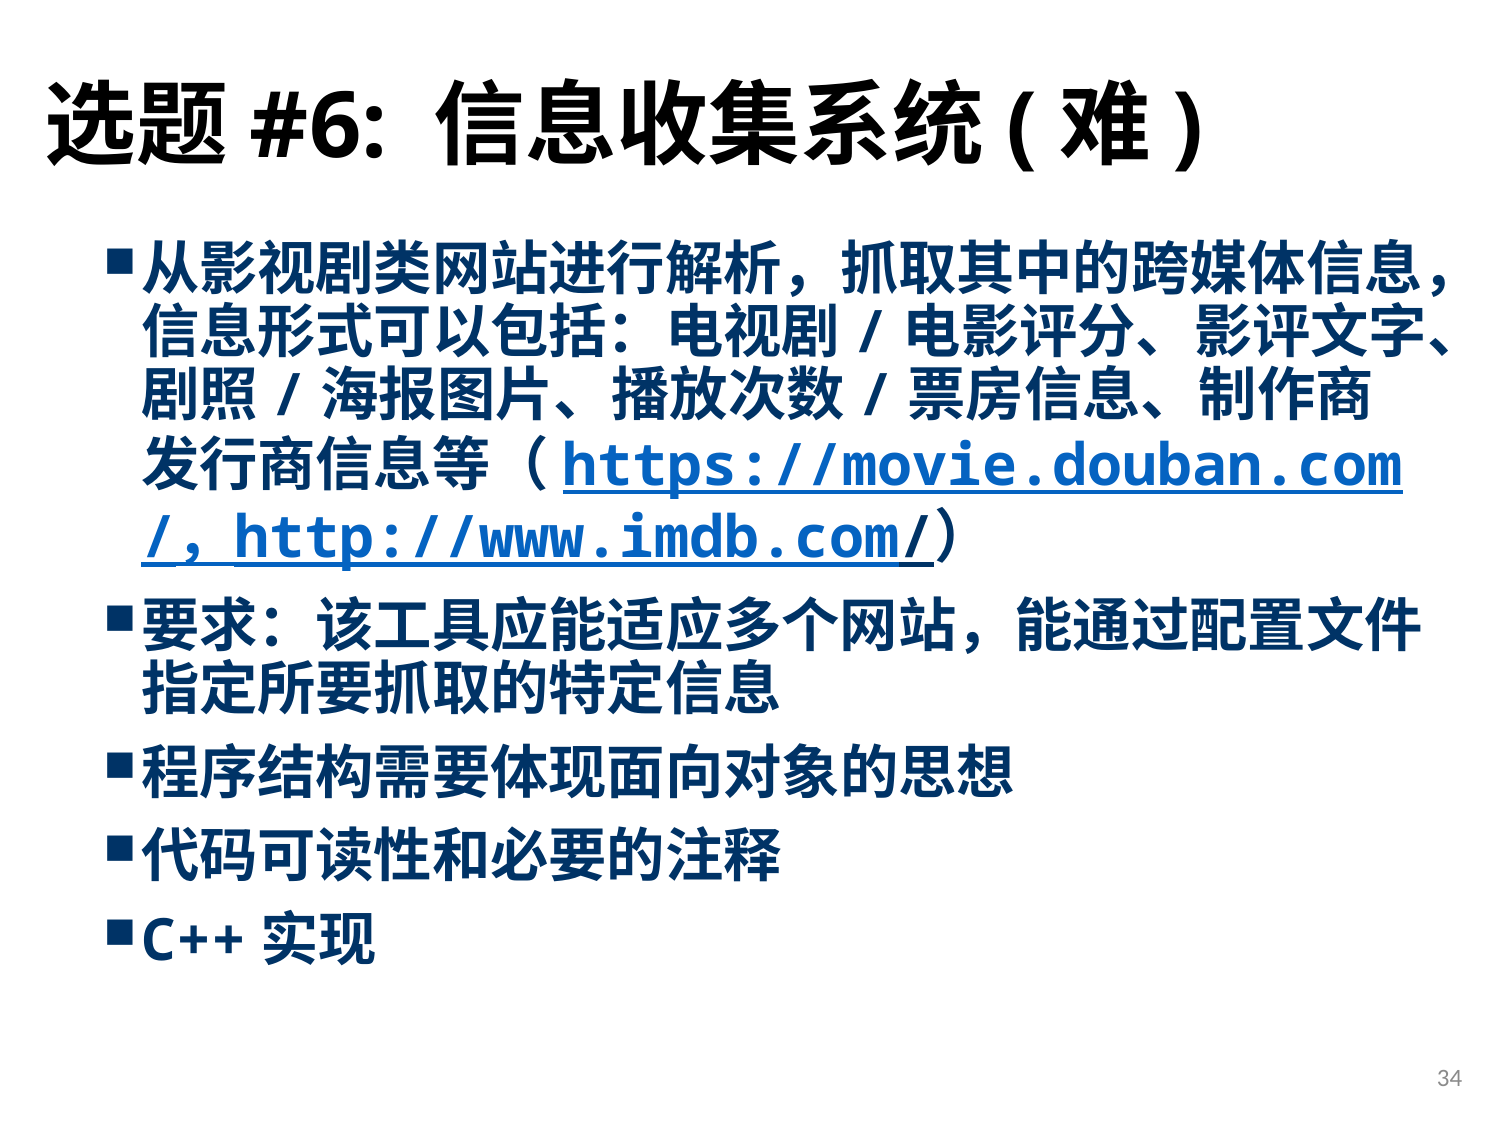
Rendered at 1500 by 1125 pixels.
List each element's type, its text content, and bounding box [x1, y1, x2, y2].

list 从影视剧类网站进行解析，抓取其中的跨媒体信息，信息形式可以包括：电视剧/电影评分、影评文字、剧照/海报图片、播放次数/票房信息、制作商发行商信息等（https://movie.douban.com/，http://www.imdb.com/） 要求：该工具应能适应多个网站，能通过配置文件指定所要抓取的特定信息 程序结构需要体现面向对象的思想 代码可读性和必要的注释 C++实现 [88, 231, 1447, 965]
slide_number 34 [1139, 1046, 1478, 1107]
title 选题#6: 信息收集系统(难) [29, 19, 1375, 237]
